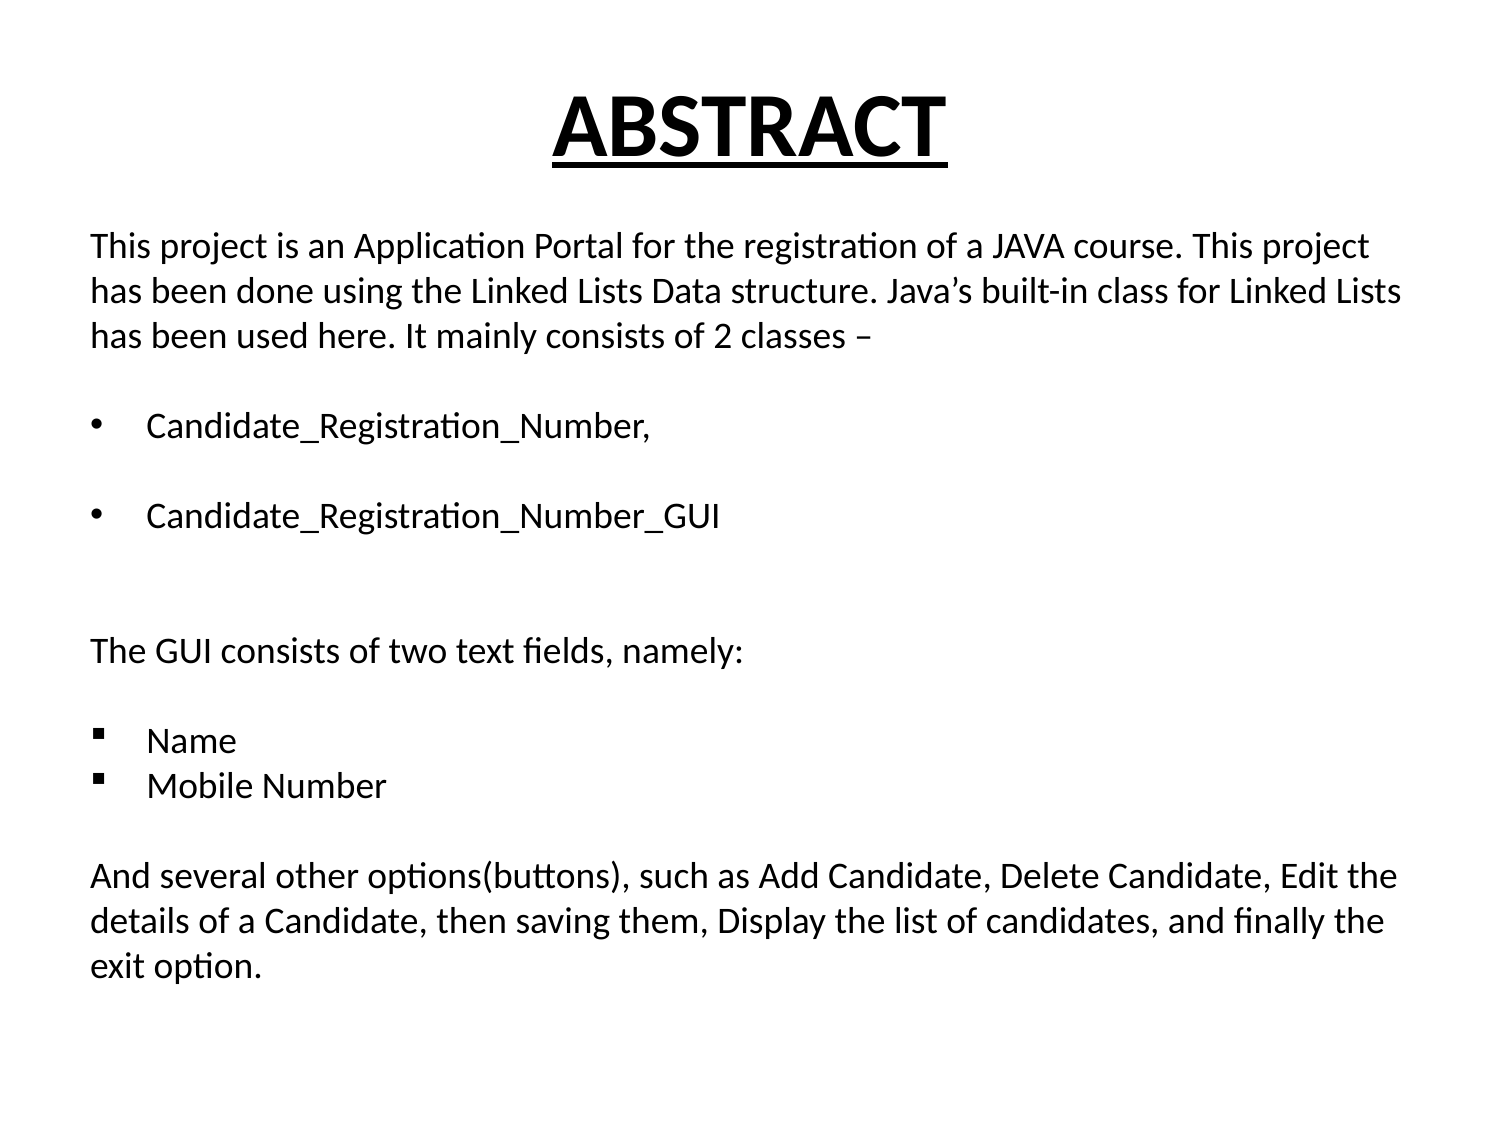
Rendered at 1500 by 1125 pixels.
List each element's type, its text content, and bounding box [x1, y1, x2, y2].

list This project is an Application Portal for the registration of a JAVA course. This project has been done using the Linked Lists Data structure. Java’s built-in class for Linked Lists has been used here. It mainly consists of 2 classes – Candidate_Registration_Number, Candidate_Registration_Number_GUI The GUI consists of two text fields, namely: Name Mobile Number And several other options(buttons), such as Add Candidate, Delete Candidate, Edit the details of a Candidate, then saving them, Display the list of candidates, and finally the exit option. [75, 213, 1425, 1081]
title ABSTRACT [75, 25, 1425, 213]
